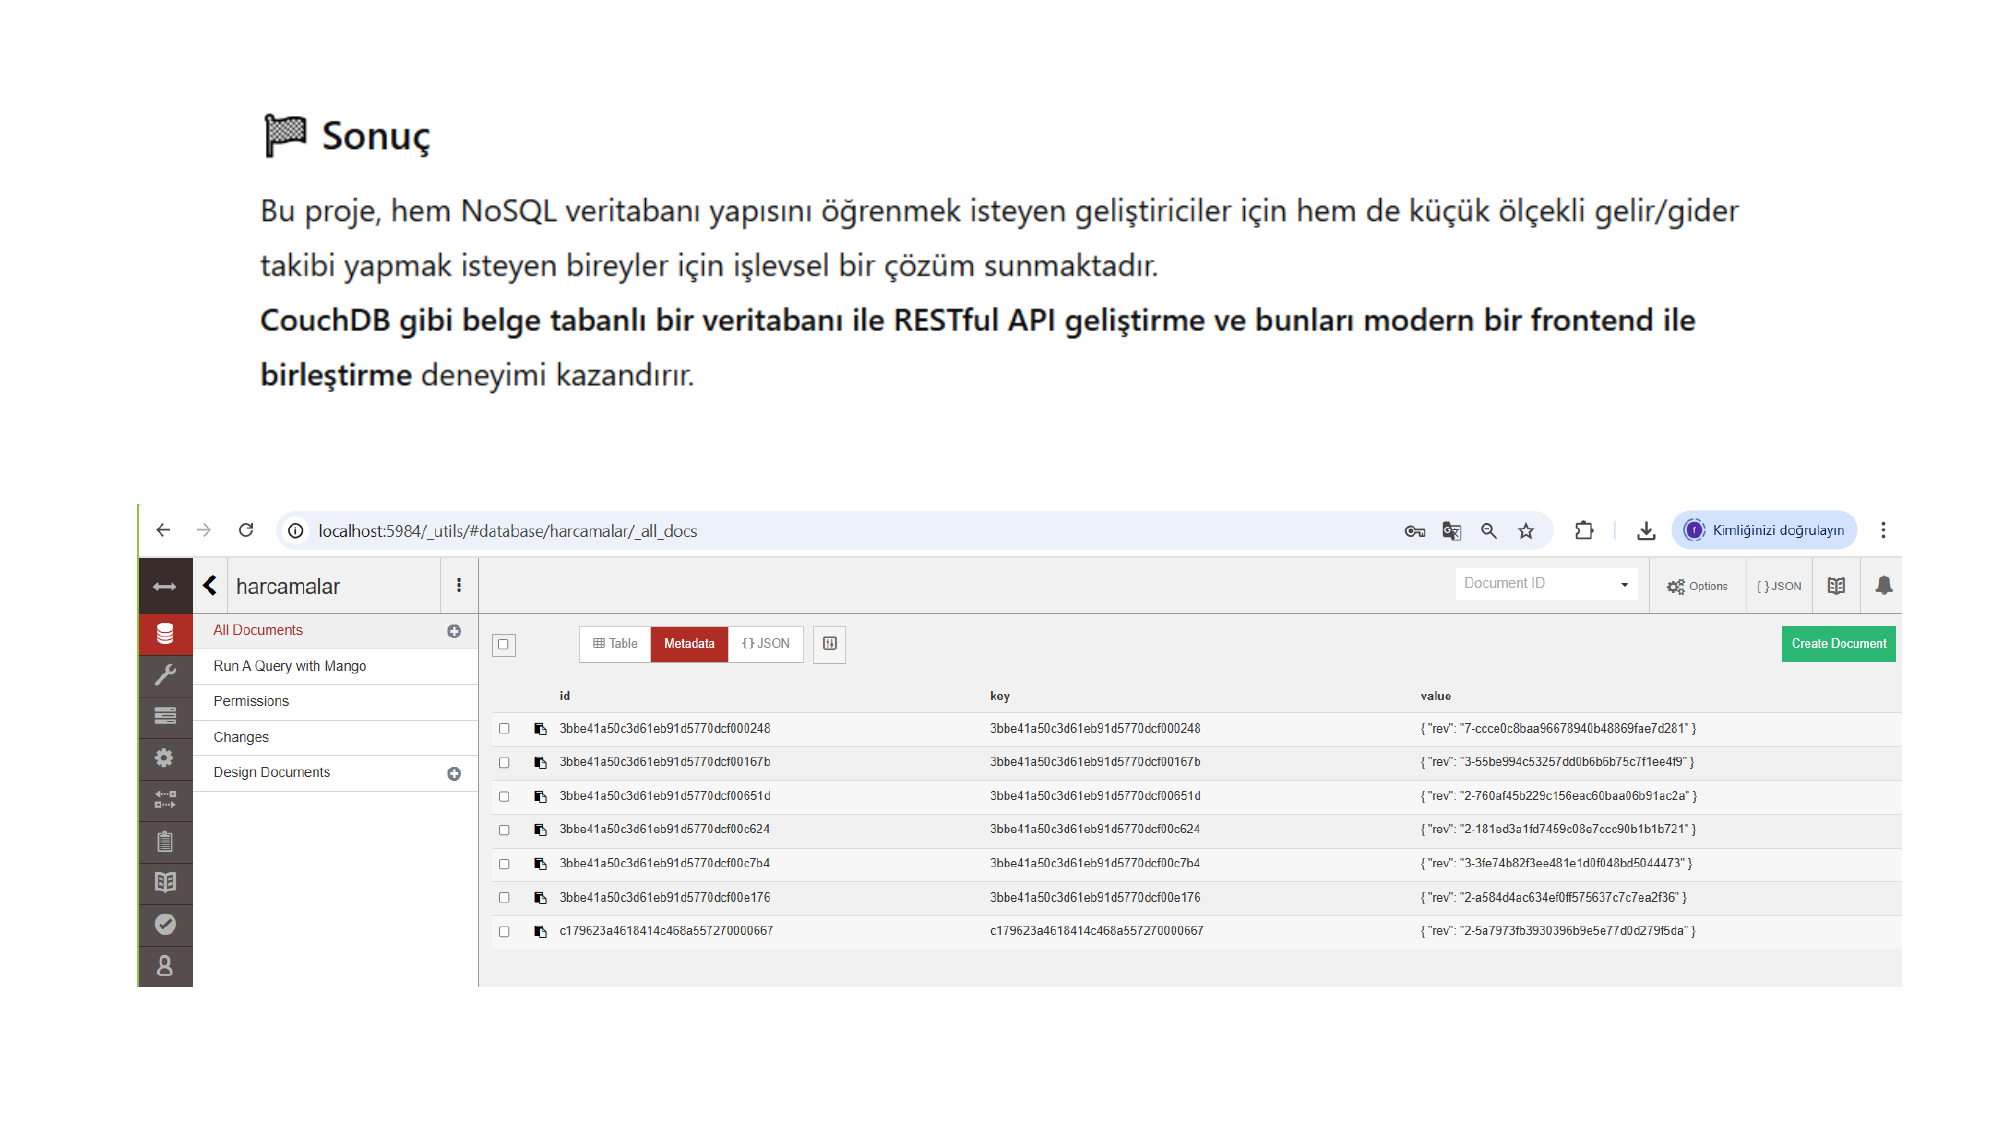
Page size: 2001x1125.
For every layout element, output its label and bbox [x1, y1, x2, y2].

picture [229, 87, 1771, 428]
picture [137, 504, 1902, 987]
